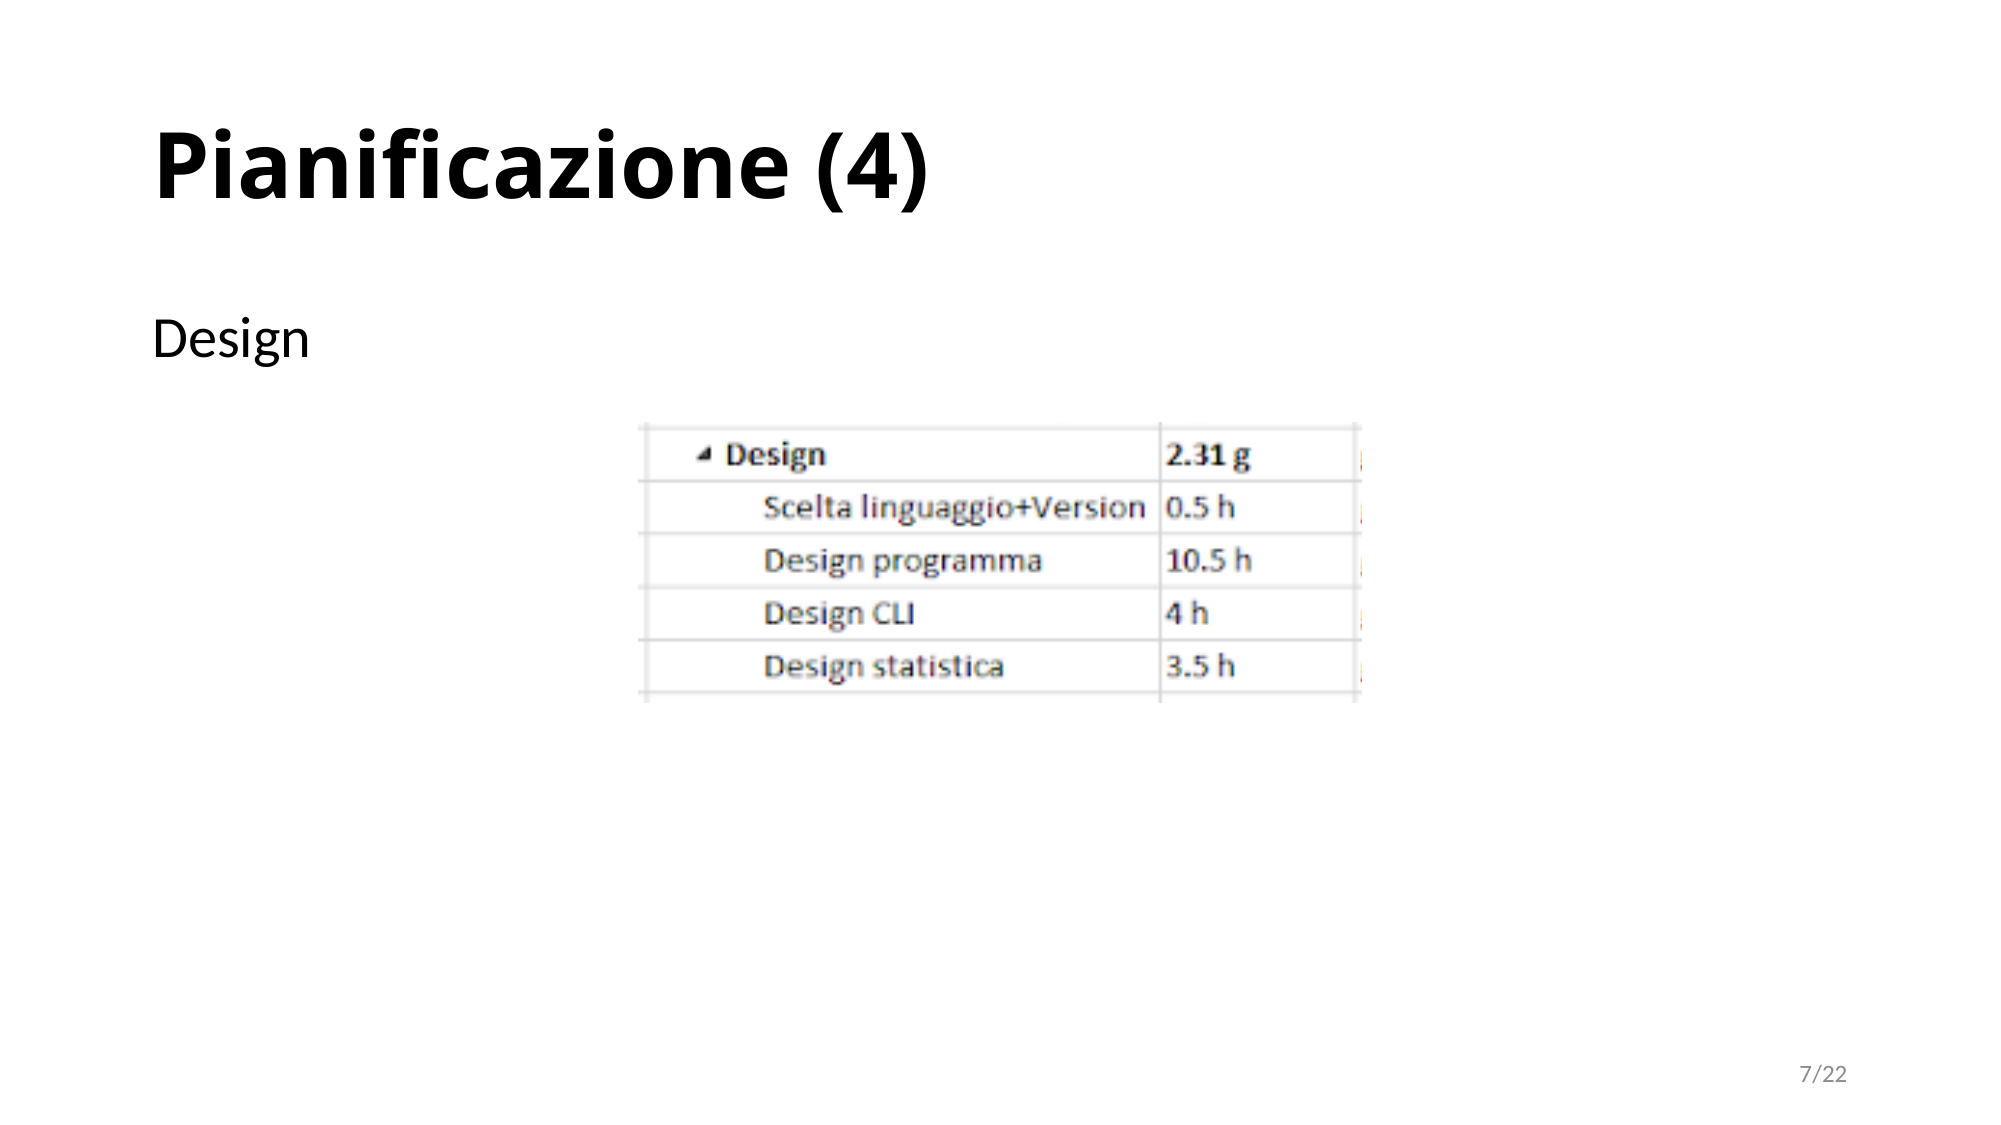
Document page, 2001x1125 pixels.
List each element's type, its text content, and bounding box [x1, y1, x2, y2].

text_box Design [137, 299, 1863, 1014]
title Pianificazione (4) [137, 59, 1863, 278]
picture [637, 422, 1362, 703]
slide_number 7/22 [1412, 1042, 1863, 1103]
